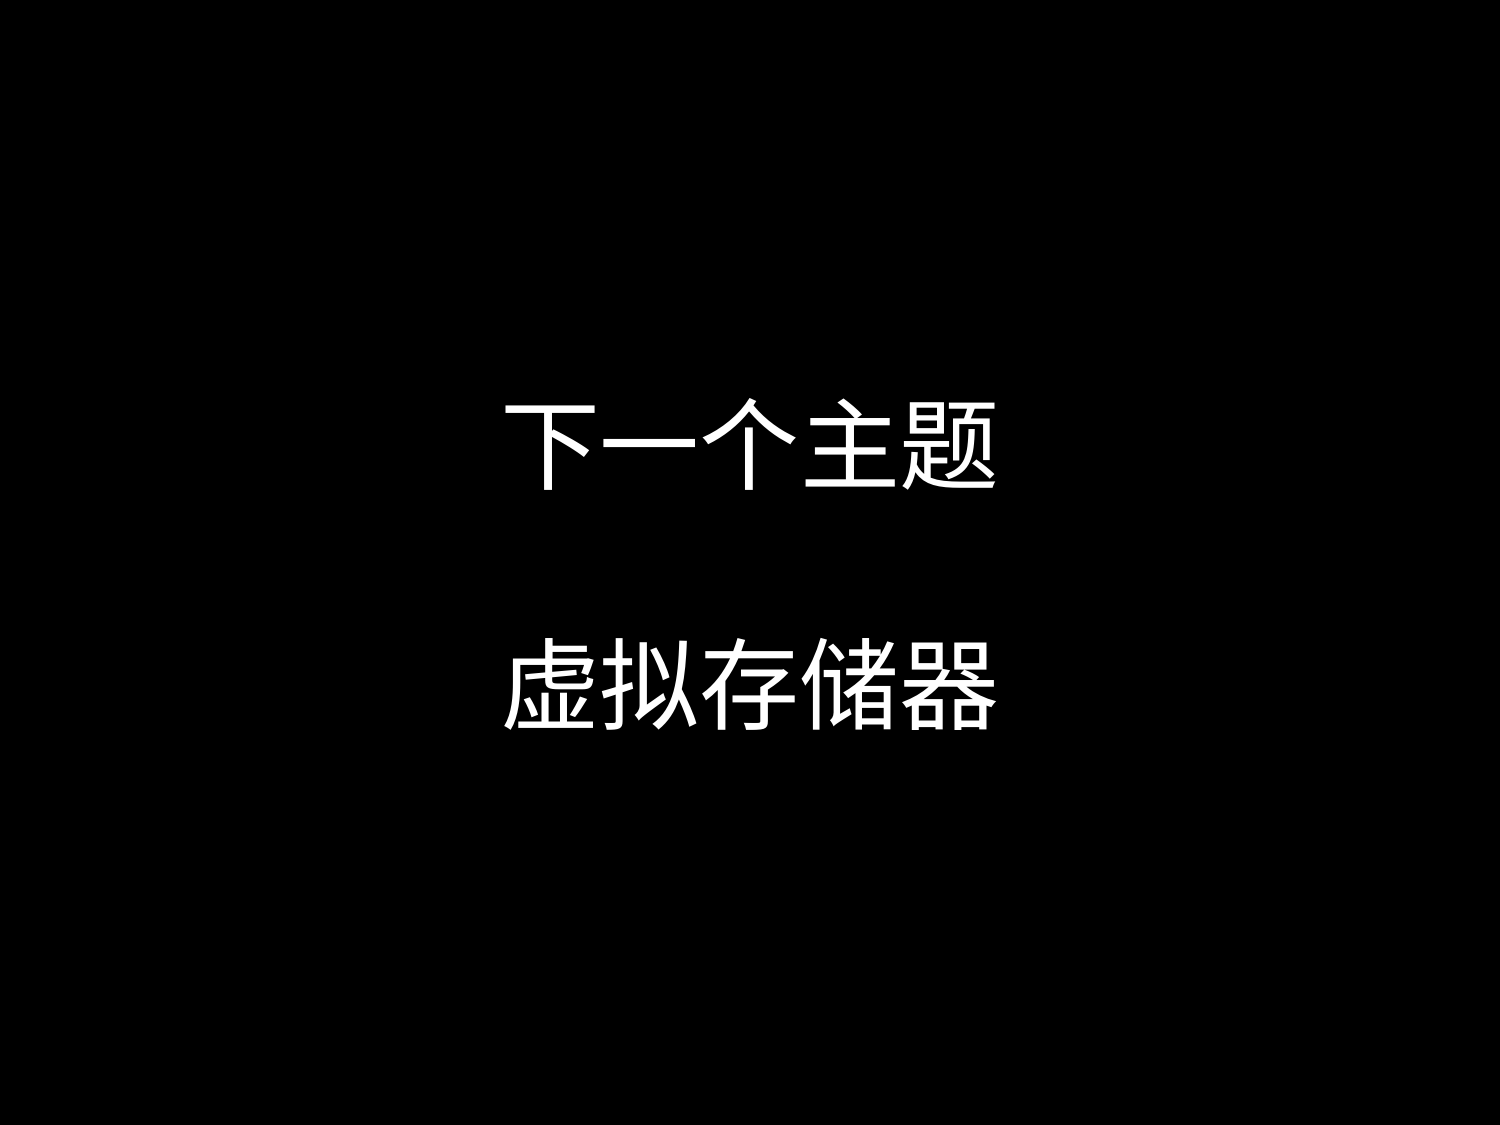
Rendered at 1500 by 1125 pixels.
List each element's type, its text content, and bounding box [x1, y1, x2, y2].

title 下一个主题 虚拟存储器 [0, 0, 1500, 1125]
